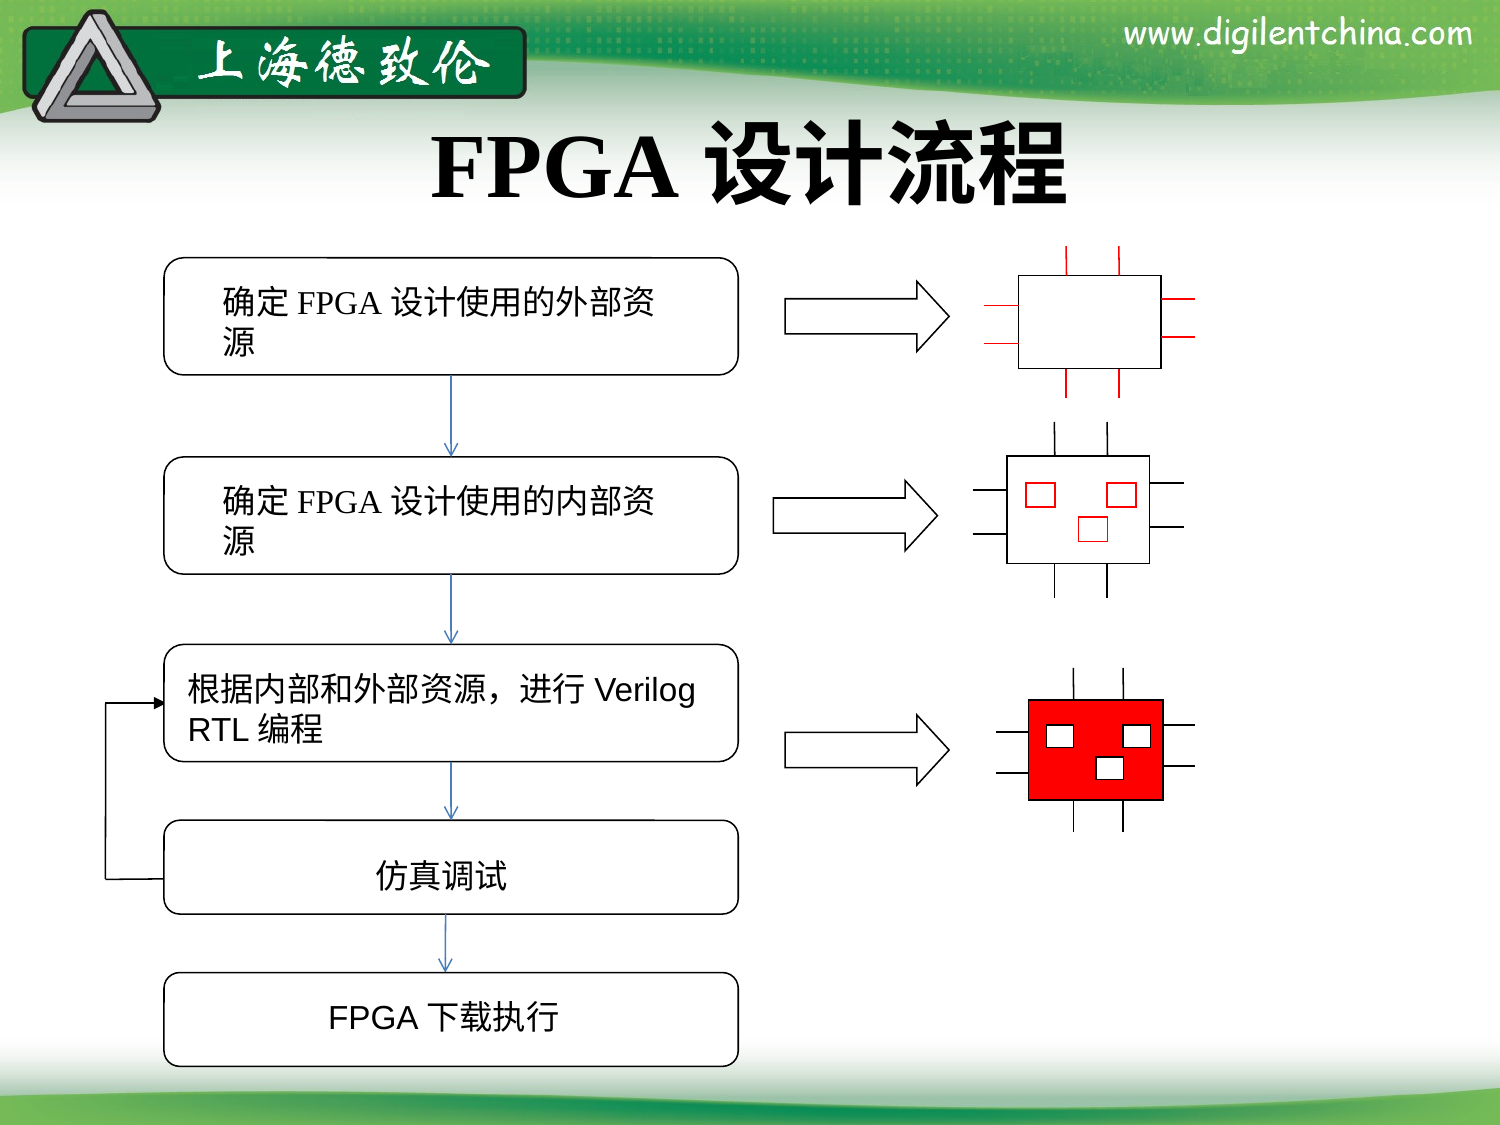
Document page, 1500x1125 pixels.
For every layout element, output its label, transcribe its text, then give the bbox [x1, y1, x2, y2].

text_box [163, 972, 739, 1067]
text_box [984, 245, 1196, 399]
title FPGA设计流程 [75, 90, 1425, 233]
text_box FPGA下载执行 [328, 996, 598, 1053]
text_box [773, 480, 938, 551]
text_box [785, 714, 950, 786]
text_box [163, 644, 739, 762]
text_box [163, 456, 739, 575]
text_box 根据内部和外部资源，进行Verilog RTL编程 [187, 667, 715, 750]
text_box [785, 281, 950, 352]
text_box [163, 257, 739, 375]
text_box [163, 820, 739, 915]
picture [0, 0, 1500, 1125]
text_box 确定FPGA设计使用的外部资源 [222, 281, 680, 338]
text_box 确定FPGA设计使用的内部资源 [222, 480, 680, 537]
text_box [972, 421, 1184, 598]
text_box 仿真调试 [374, 855, 528, 912]
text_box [995, 667, 1196, 833]
